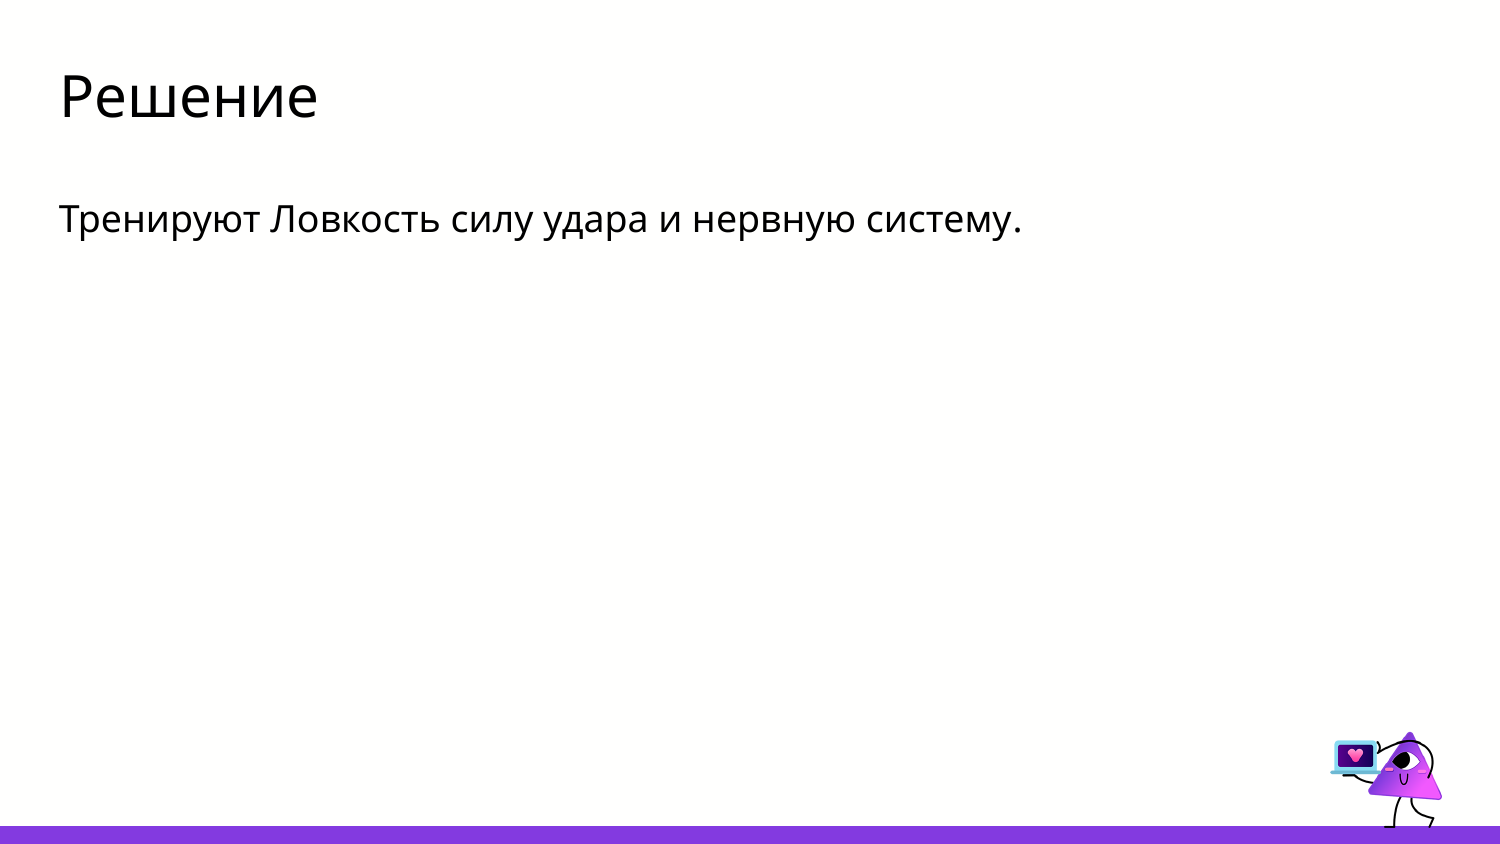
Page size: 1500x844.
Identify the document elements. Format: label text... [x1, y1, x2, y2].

picture [1330, 725, 1442, 828]
list Тренируют Ловкость силу удара и нервную систему. [59, 195, 1442, 695]
title Решение [59, 59, 1441, 150]
